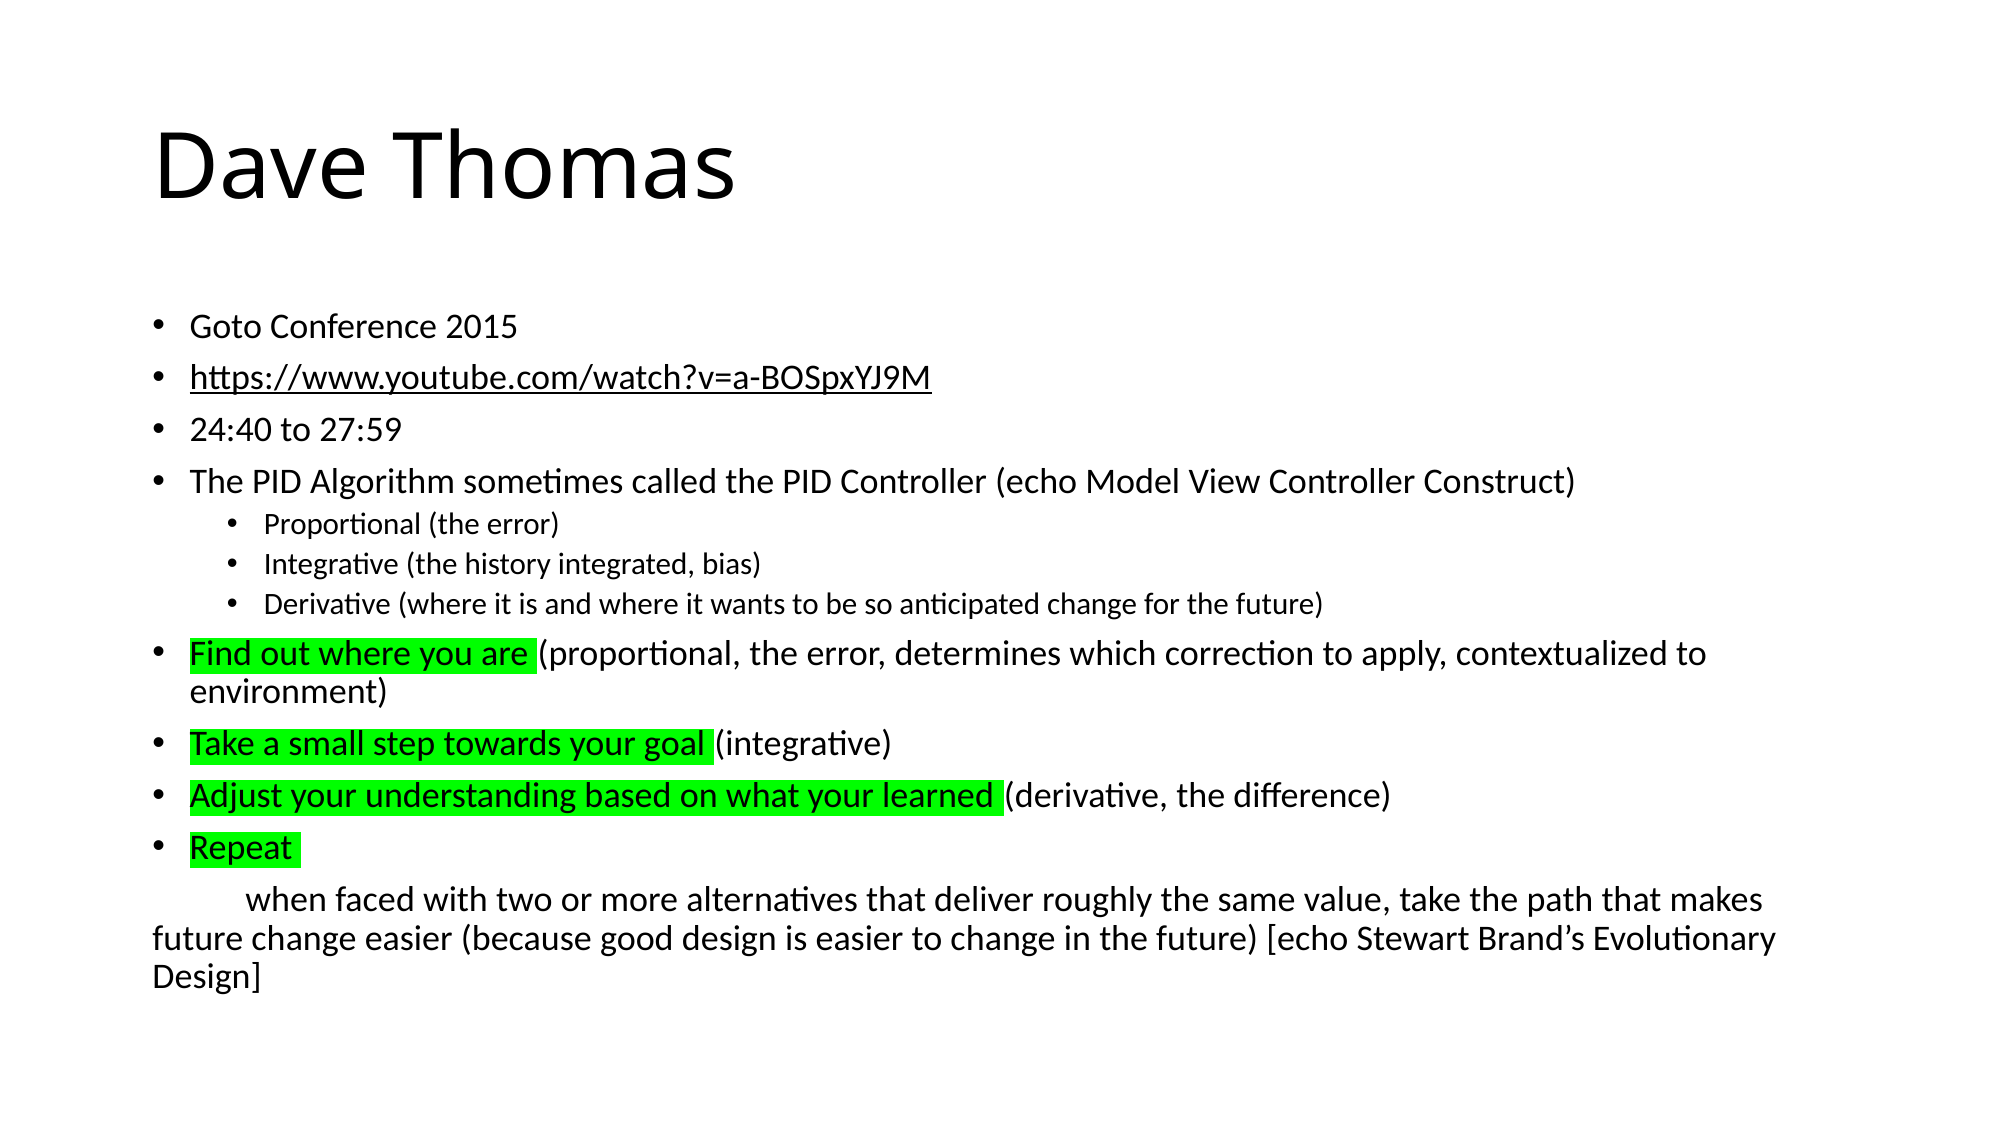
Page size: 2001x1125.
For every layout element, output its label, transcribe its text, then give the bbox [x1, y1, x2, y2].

title Dave Thomas [137, 59, 1863, 278]
list Goto Conference 2015 https://www.youtube.com/watch?v=a-BOSpxYJ9M 24:40 to 27:59 The PID Algorithm sometimes called the PID Controller (echo Model View Controller Construct) Proportional (the error) Integrative (the history integrated, bias) Derivative (where it is and where it wants to be so anticipated change for the future) Find out where you are (proportional, the error, determines which correction to apply, contextualized to environment) Take a small step towards your goal (integrative) Adjust your understanding based on what your learned (derivative, the difference) Repeat when faced with two or more alternatives that deliver roughly the same value, take the path that makes future change easier (because good design is easier to change in the future) [echo Stewart Brand’s Evolutionary Design] [137, 299, 1863, 1014]
